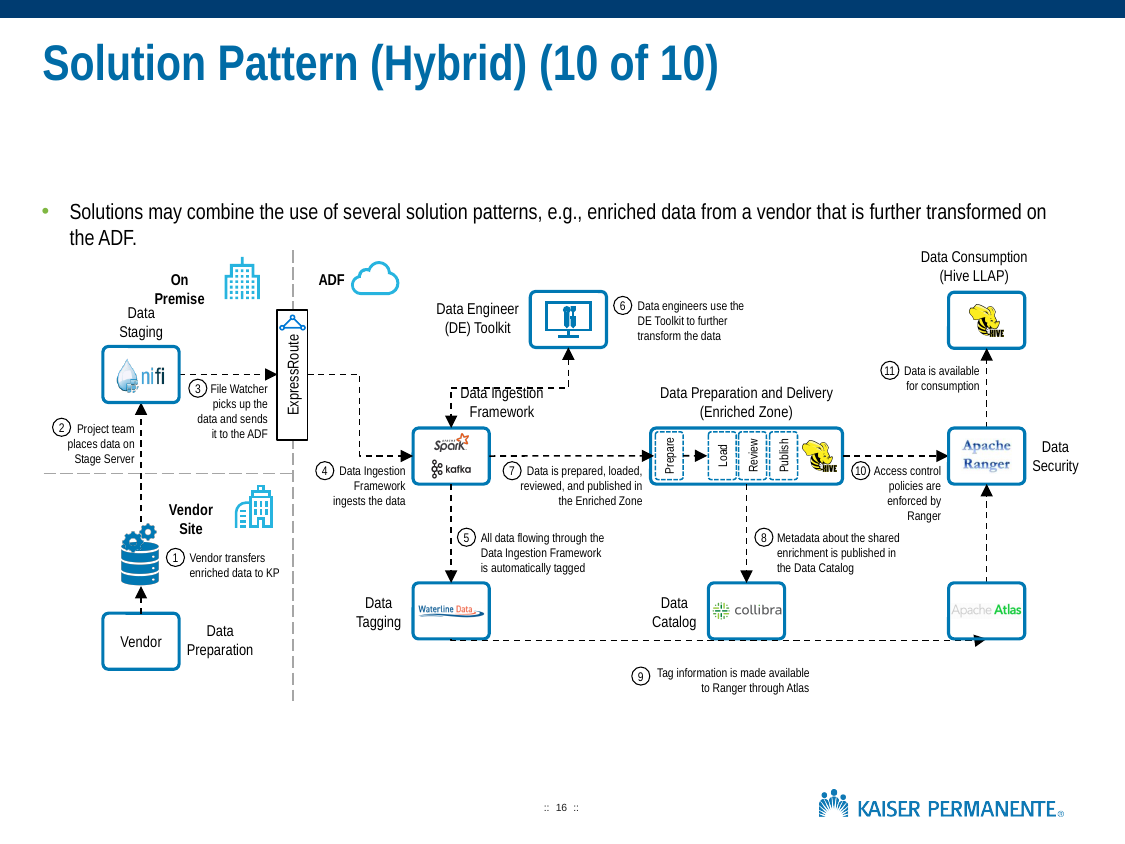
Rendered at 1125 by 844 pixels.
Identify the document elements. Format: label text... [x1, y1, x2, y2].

picture [819, 789, 1064, 817]
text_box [43, 241, 1085, 702]
slide_number :: 16 :: [508, 796, 615, 844]
title Solution Pattern (Hybrid) (10 of 10) [27, 30, 1040, 101]
list Solutions may combine the use of several solution patterns, e.g., enriched data from a vendor that is further transformed on the ADF. [26, 190, 1068, 680]
